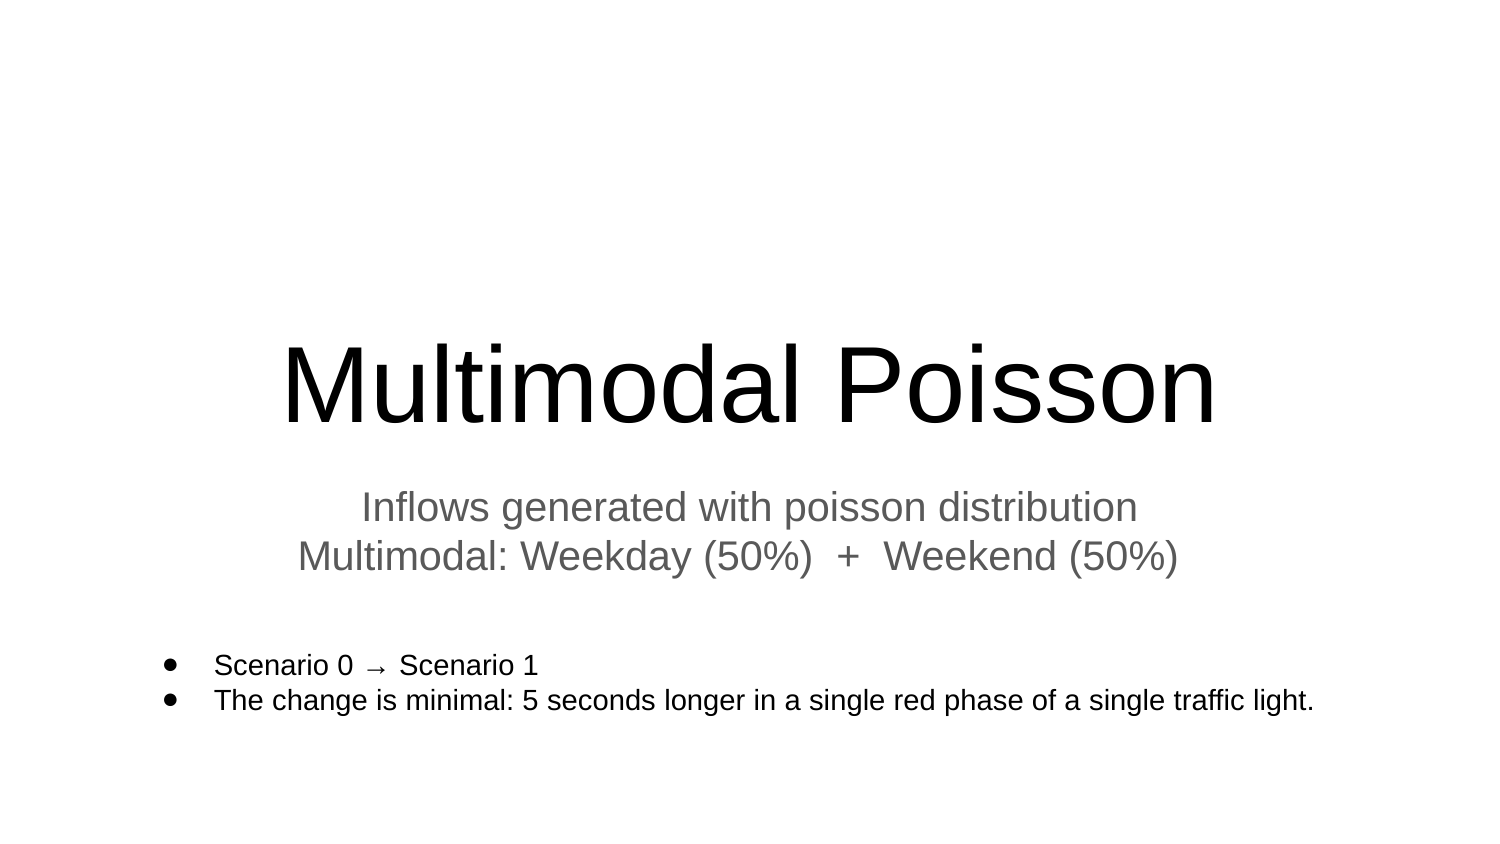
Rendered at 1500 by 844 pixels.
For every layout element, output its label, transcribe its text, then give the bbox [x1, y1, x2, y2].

subtitle Inflows generated with poisson distribution Multimodal: Weekday (50%) + Weekend (50%) [51, 464, 1449, 595]
title Multimodal Poisson [51, 122, 1449, 459]
text_box Scenario 0 → Scenario 1 The change is minimal: 5 seconds longer in a single red phase of a single traffic light. [123, 631, 1397, 732]
